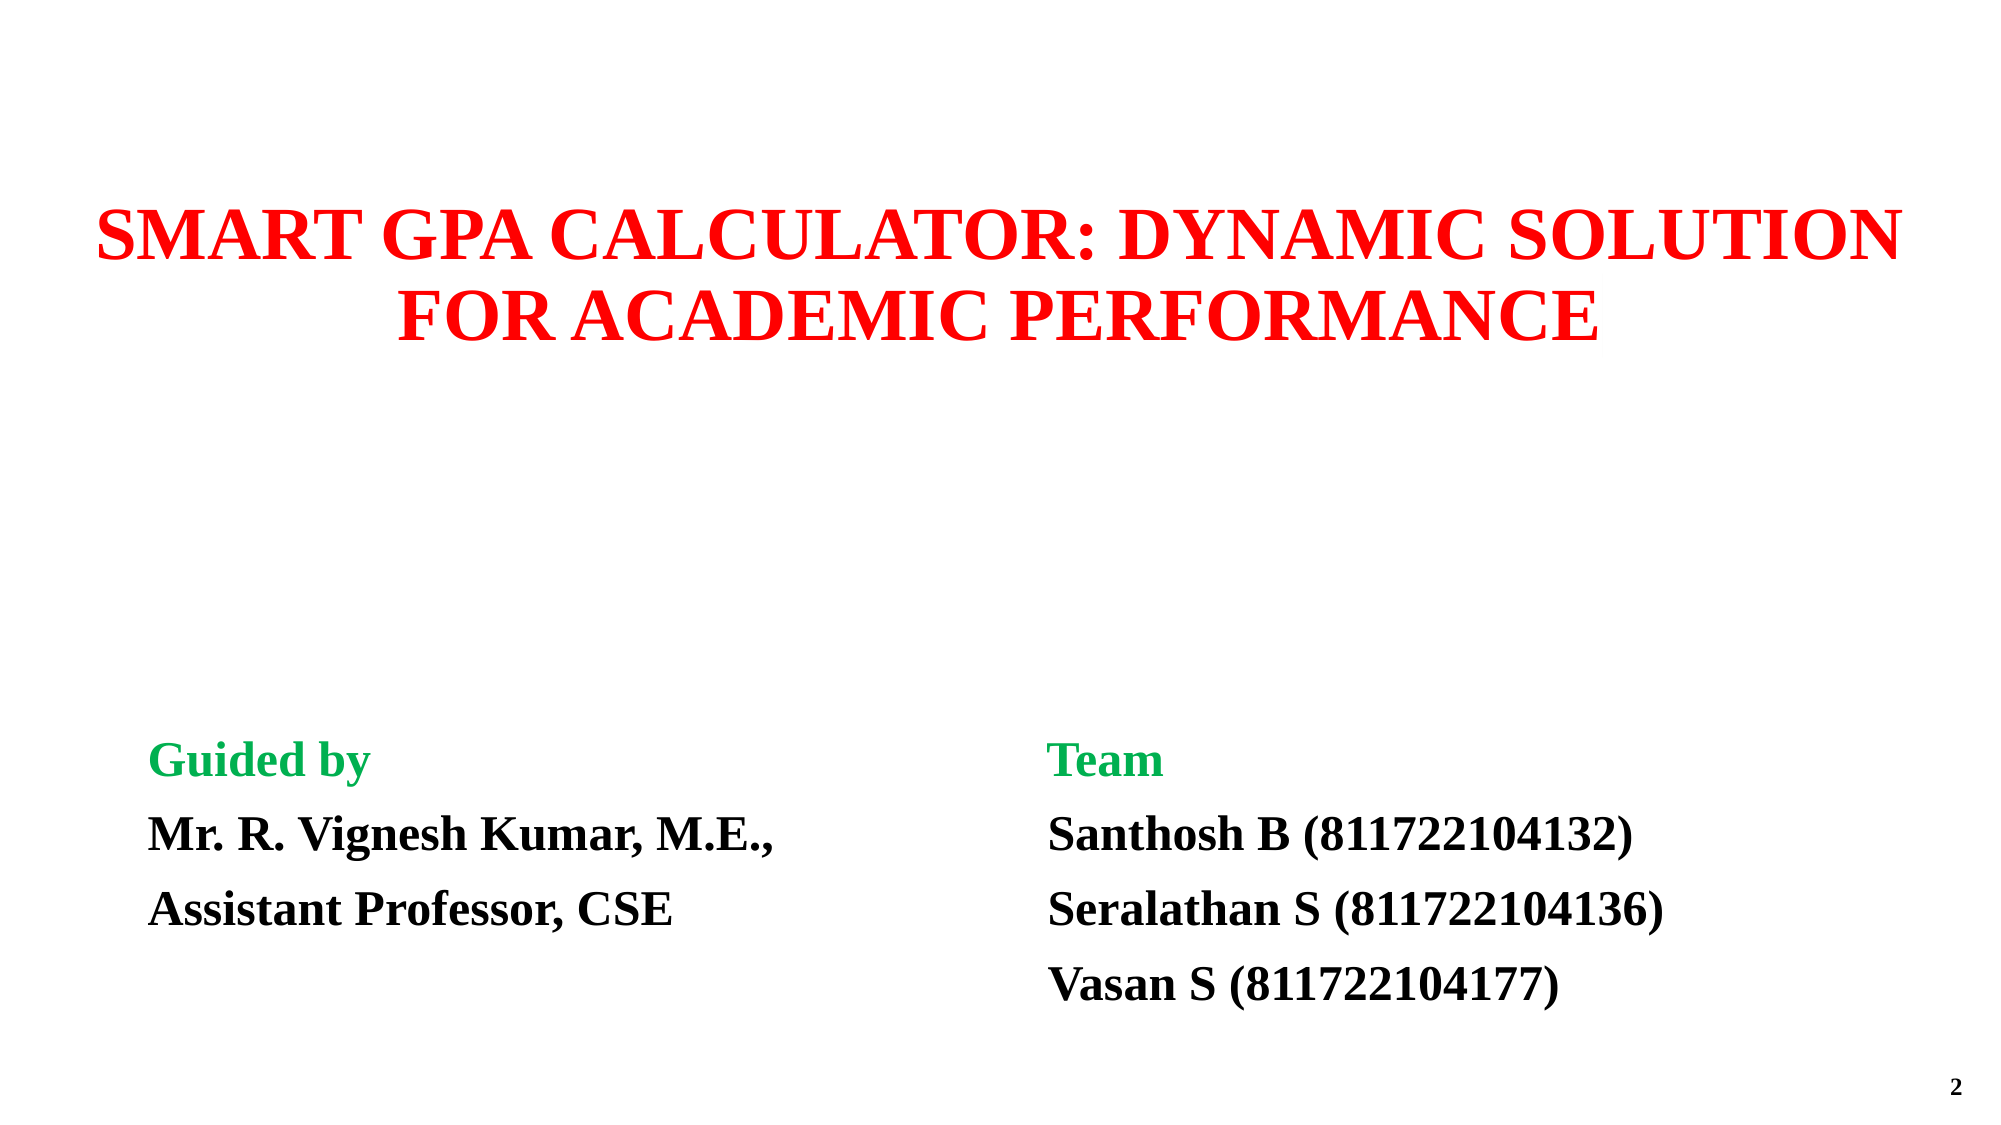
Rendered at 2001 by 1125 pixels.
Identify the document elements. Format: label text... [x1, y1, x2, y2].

slide_number 2 [1527, 1055, 1978, 1116]
text_box SMART GPA CALCULATOR: DYNAMIC SOLUTION FOR ACADEMIC PERFORMANCE​ [0, 187, 2000, 375]
list Guided by Team Mr. R. Vignesh Kumar, M.E., Santhosh B (811722104132) Assistant Professor, CSE Seralathan S (811722104136) Vasan S (811722104177) [132, 725, 1872, 1056]
